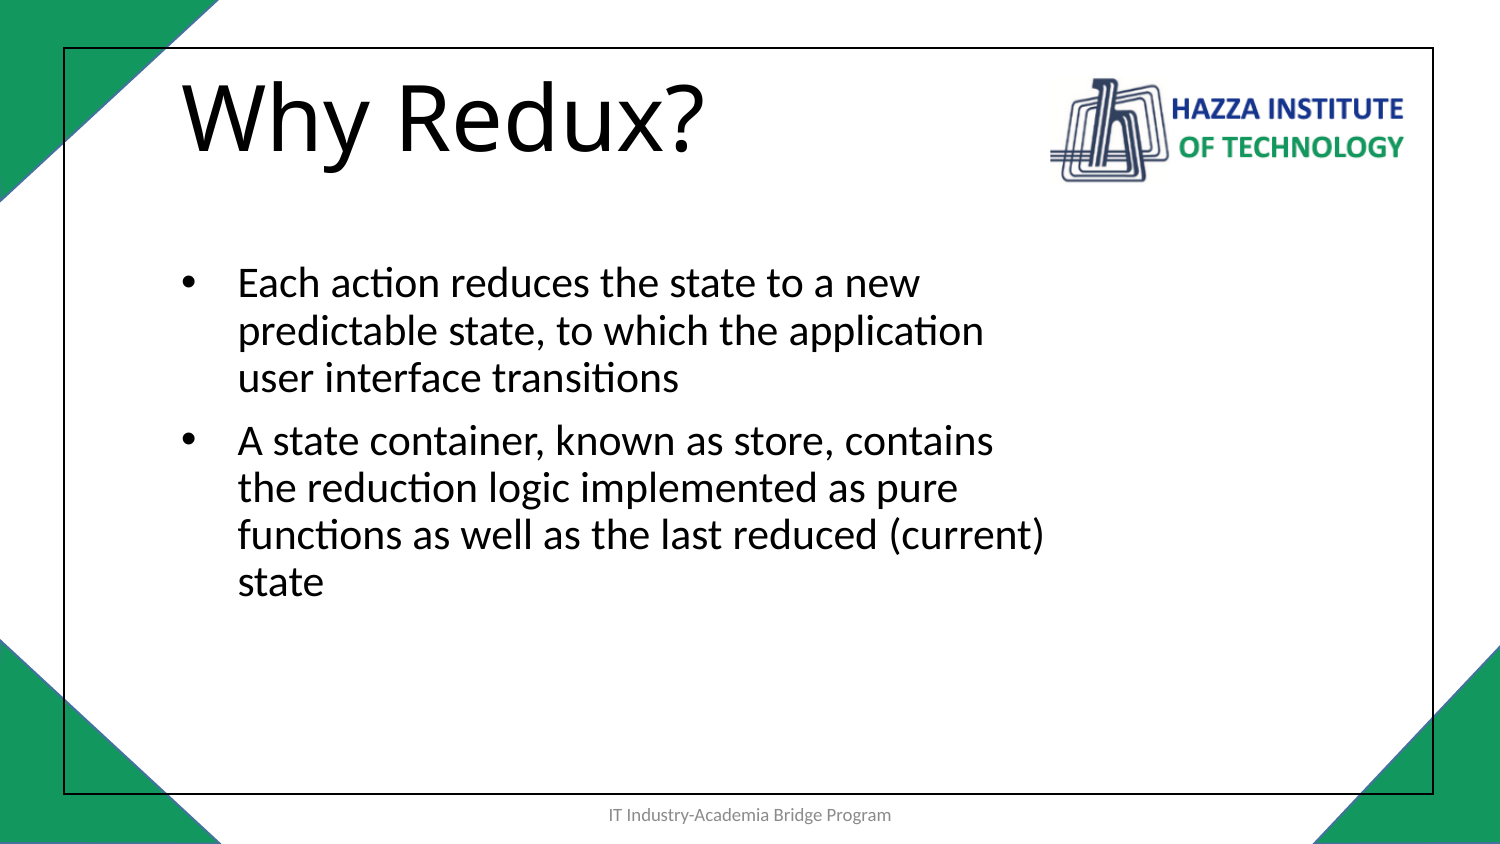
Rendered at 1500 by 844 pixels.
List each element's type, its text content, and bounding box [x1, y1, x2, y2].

text_box [63, 47, 1434, 795]
text_box Why Redux? [169, 66, 1070, 177]
text_box [1312, 645, 1500, 844]
text_box [0, 638, 222, 844]
footer IT Industry-Academia Bridge Program [496, 791, 1004, 837]
text_box [0, 0, 219, 203]
picture [1044, 75, 1417, 186]
text_box Each action reduces the state to a new predictable state, to which the application user interface transitions A state container, known as store, contains the reduction logic implemented as pure functions as well as the last reduced (current) state [169, 254, 1070, 598]
